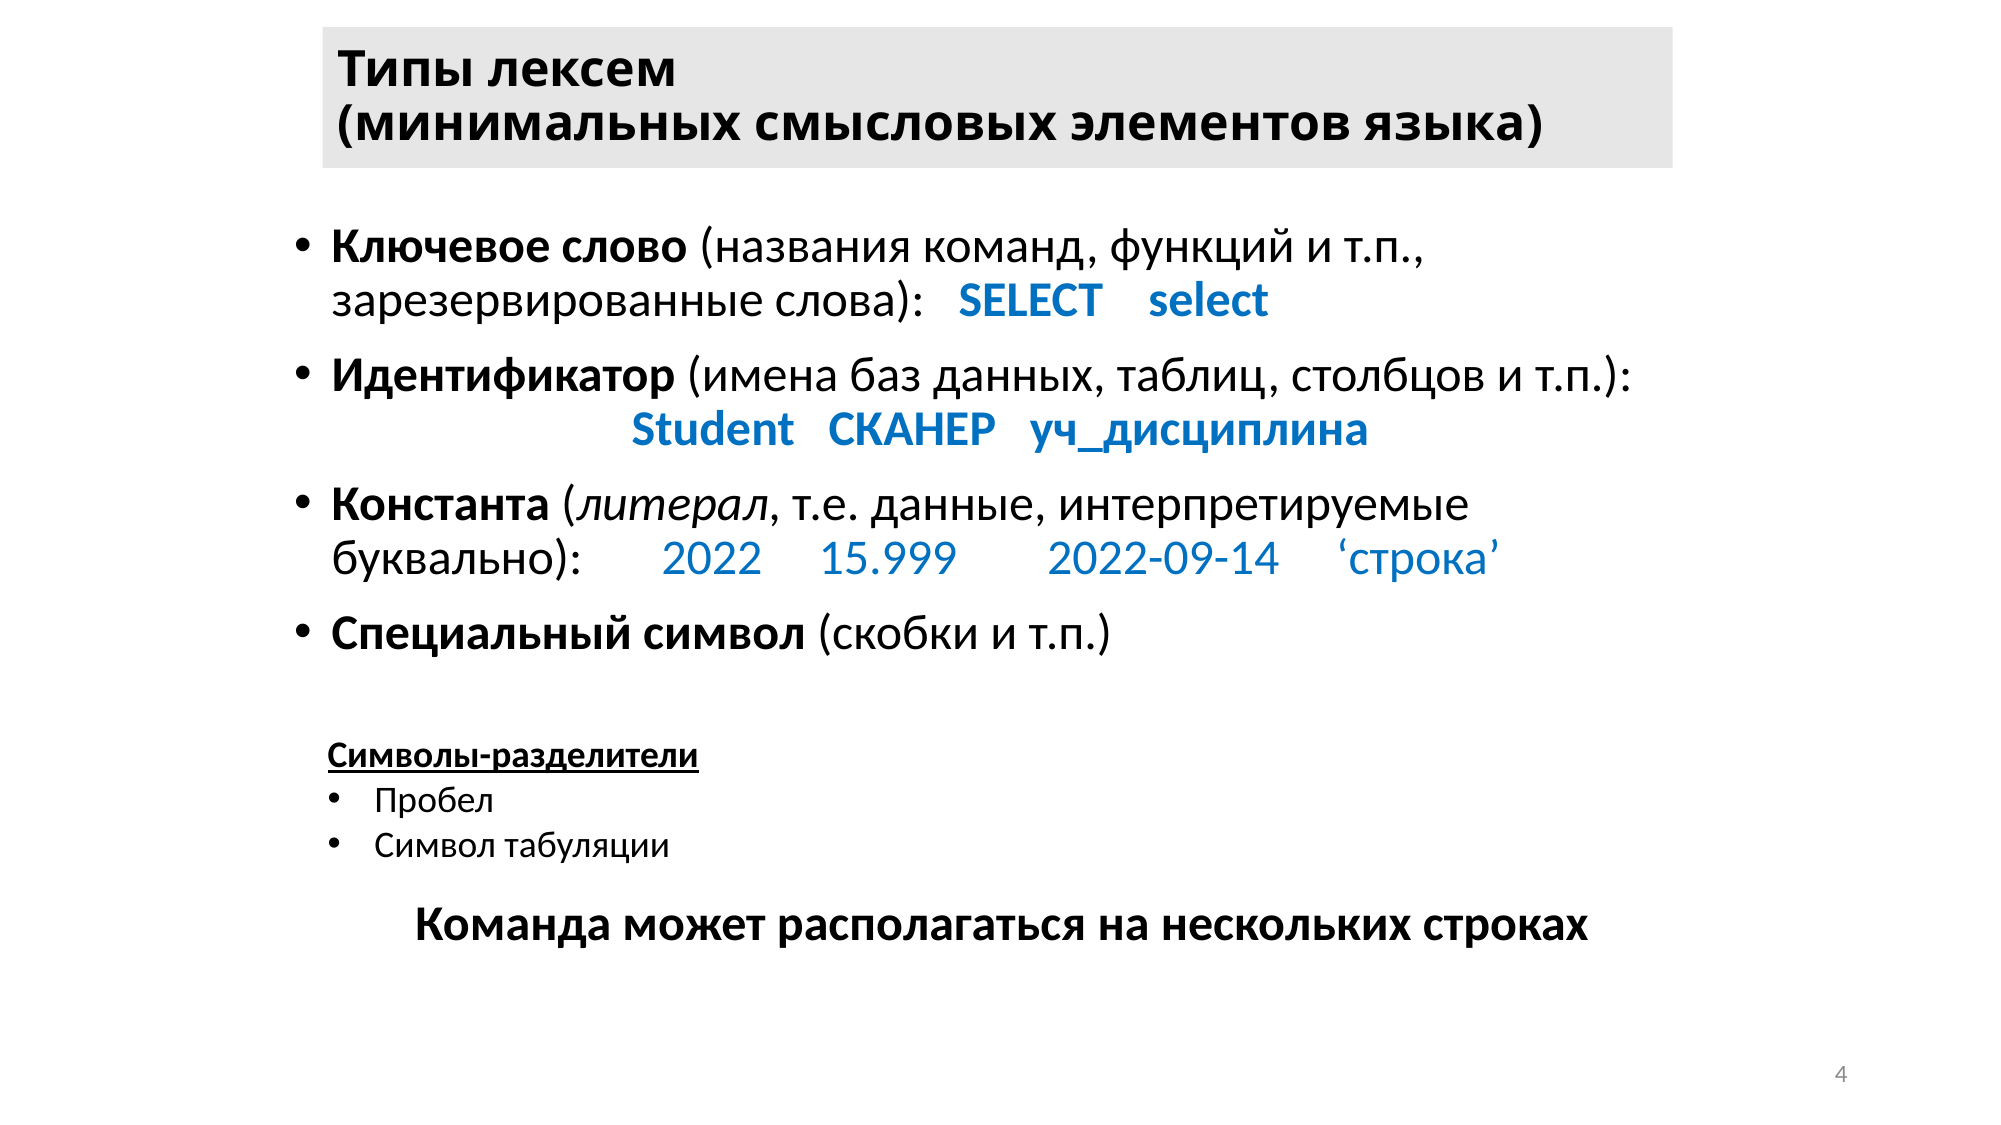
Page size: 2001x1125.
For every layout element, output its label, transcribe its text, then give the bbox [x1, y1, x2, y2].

list Ключевое слово (названия команд, функций и т.п., зарезервированные слова): SELECT select Идентификатор (имена баз данных, таблиц, столбцов и т.п.): Student СКАНЕР уч_дисциплина Константа (литерал, т.е. данные, интерпретируемые буквально): 2022 15.999 2022-09-14 ‘строка’ Специальный символ (скобки и т.п.) [279, 212, 1721, 697]
text_box Символы-разделители Пробел Символ табуляции Команда может располагаться на нескольких строках [312, 722, 1692, 958]
title Типы лексем (минимальных смысловых элементов языка) [322, 27, 1673, 168]
slide_number 4 [1412, 1042, 1863, 1103]
